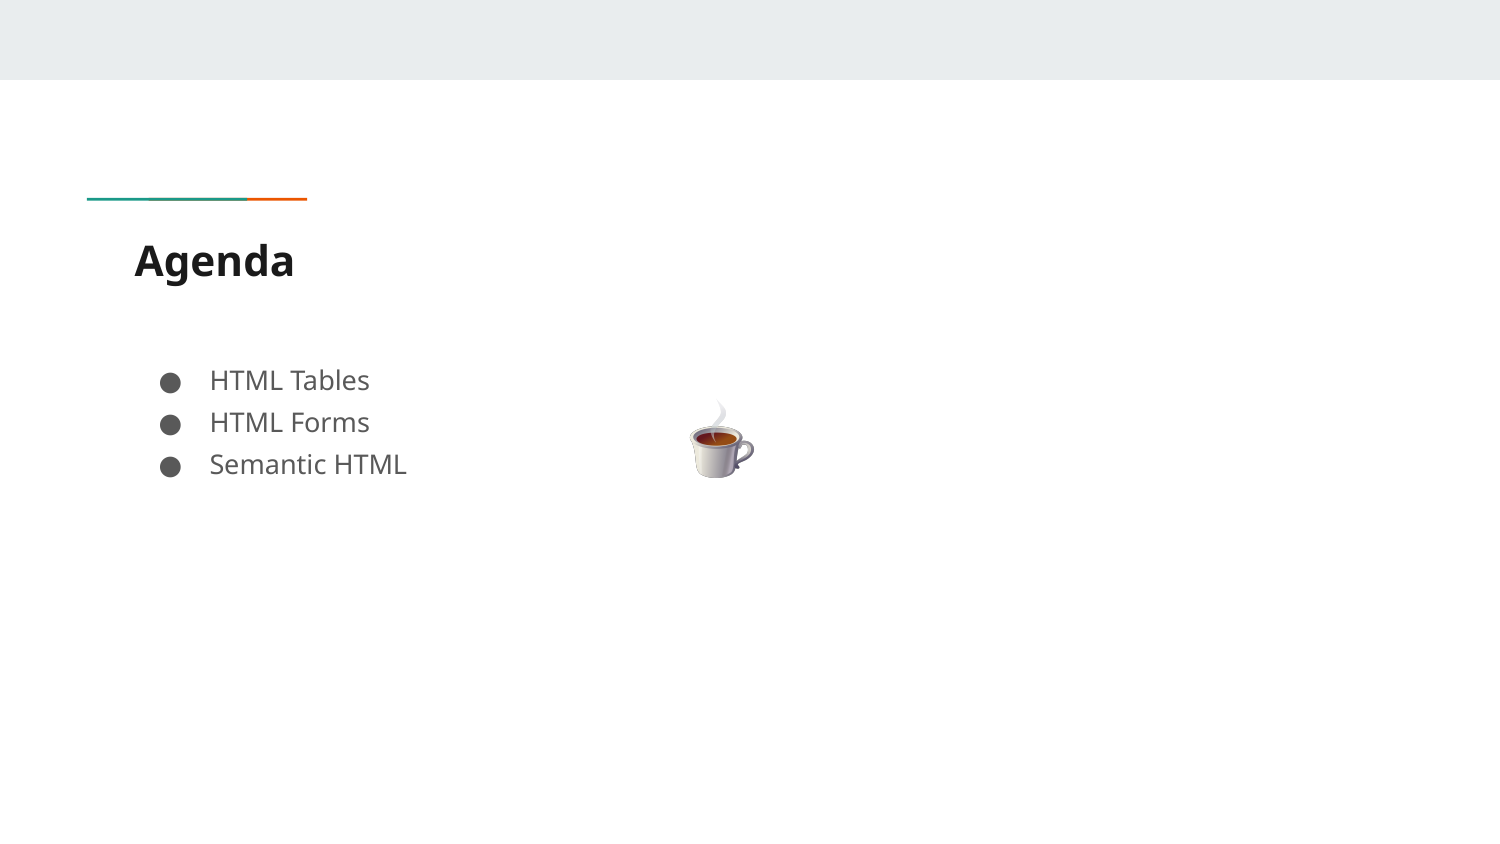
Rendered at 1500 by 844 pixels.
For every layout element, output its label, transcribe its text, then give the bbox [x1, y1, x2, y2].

list HTML Tables HTML Forms Semantic HTML [119, 341, 1381, 712]
title Agenda [119, 216, 1381, 305]
picture [685, 394, 757, 484]
